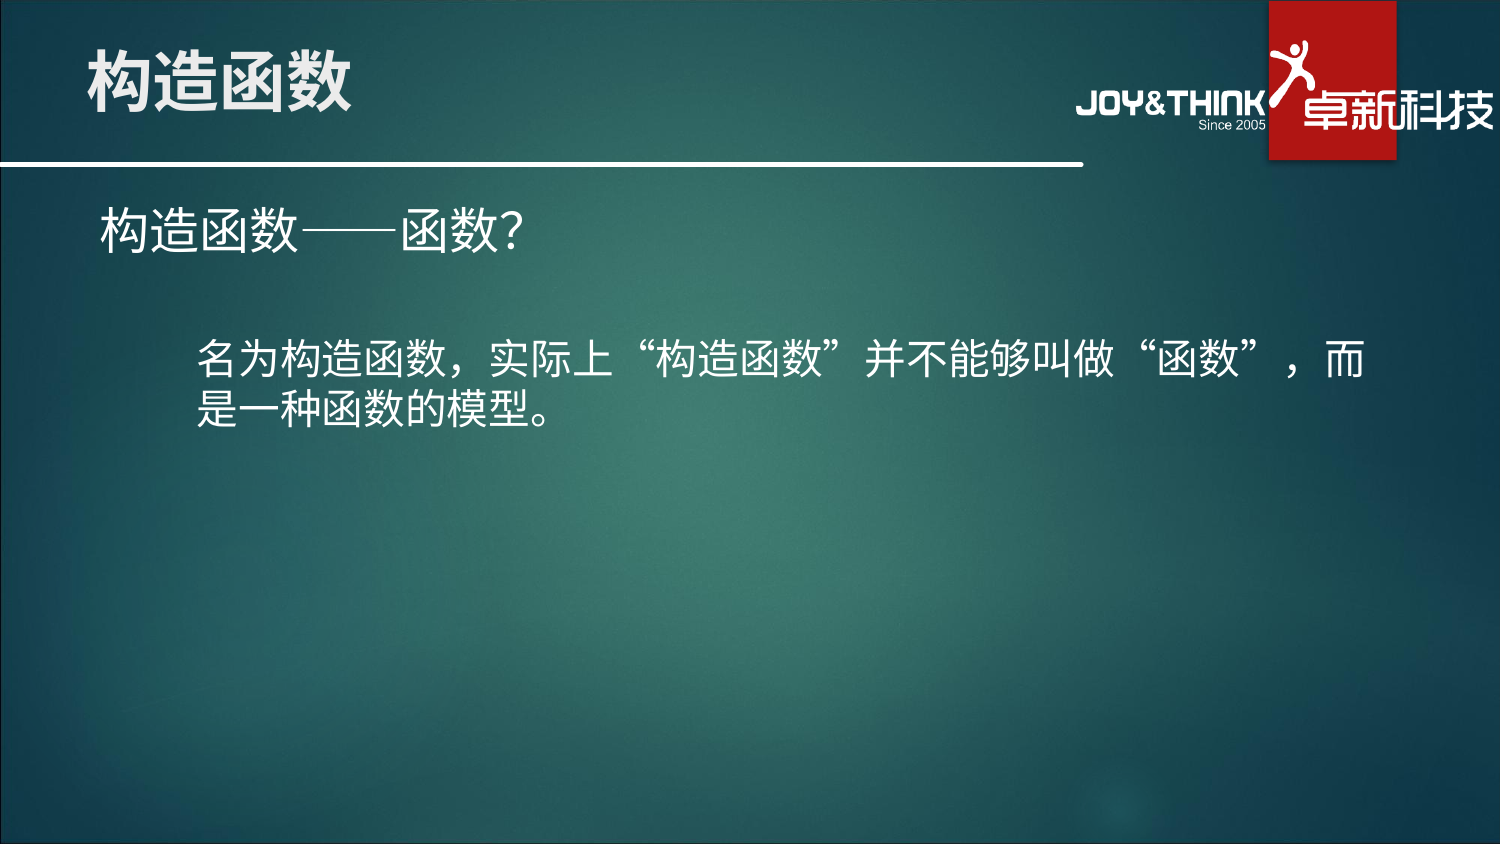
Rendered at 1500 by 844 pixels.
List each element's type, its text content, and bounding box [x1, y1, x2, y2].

title 构造函数 [75, 33, 1425, 175]
picture [0, 0, 1500, 844]
text_box 构造函数——函数？ [84, 192, 565, 268]
text_box 名为构造函数，实际上“构造函数”并不能够叫做“函数”，而是一种函数的模型。 [181, 325, 1415, 441]
